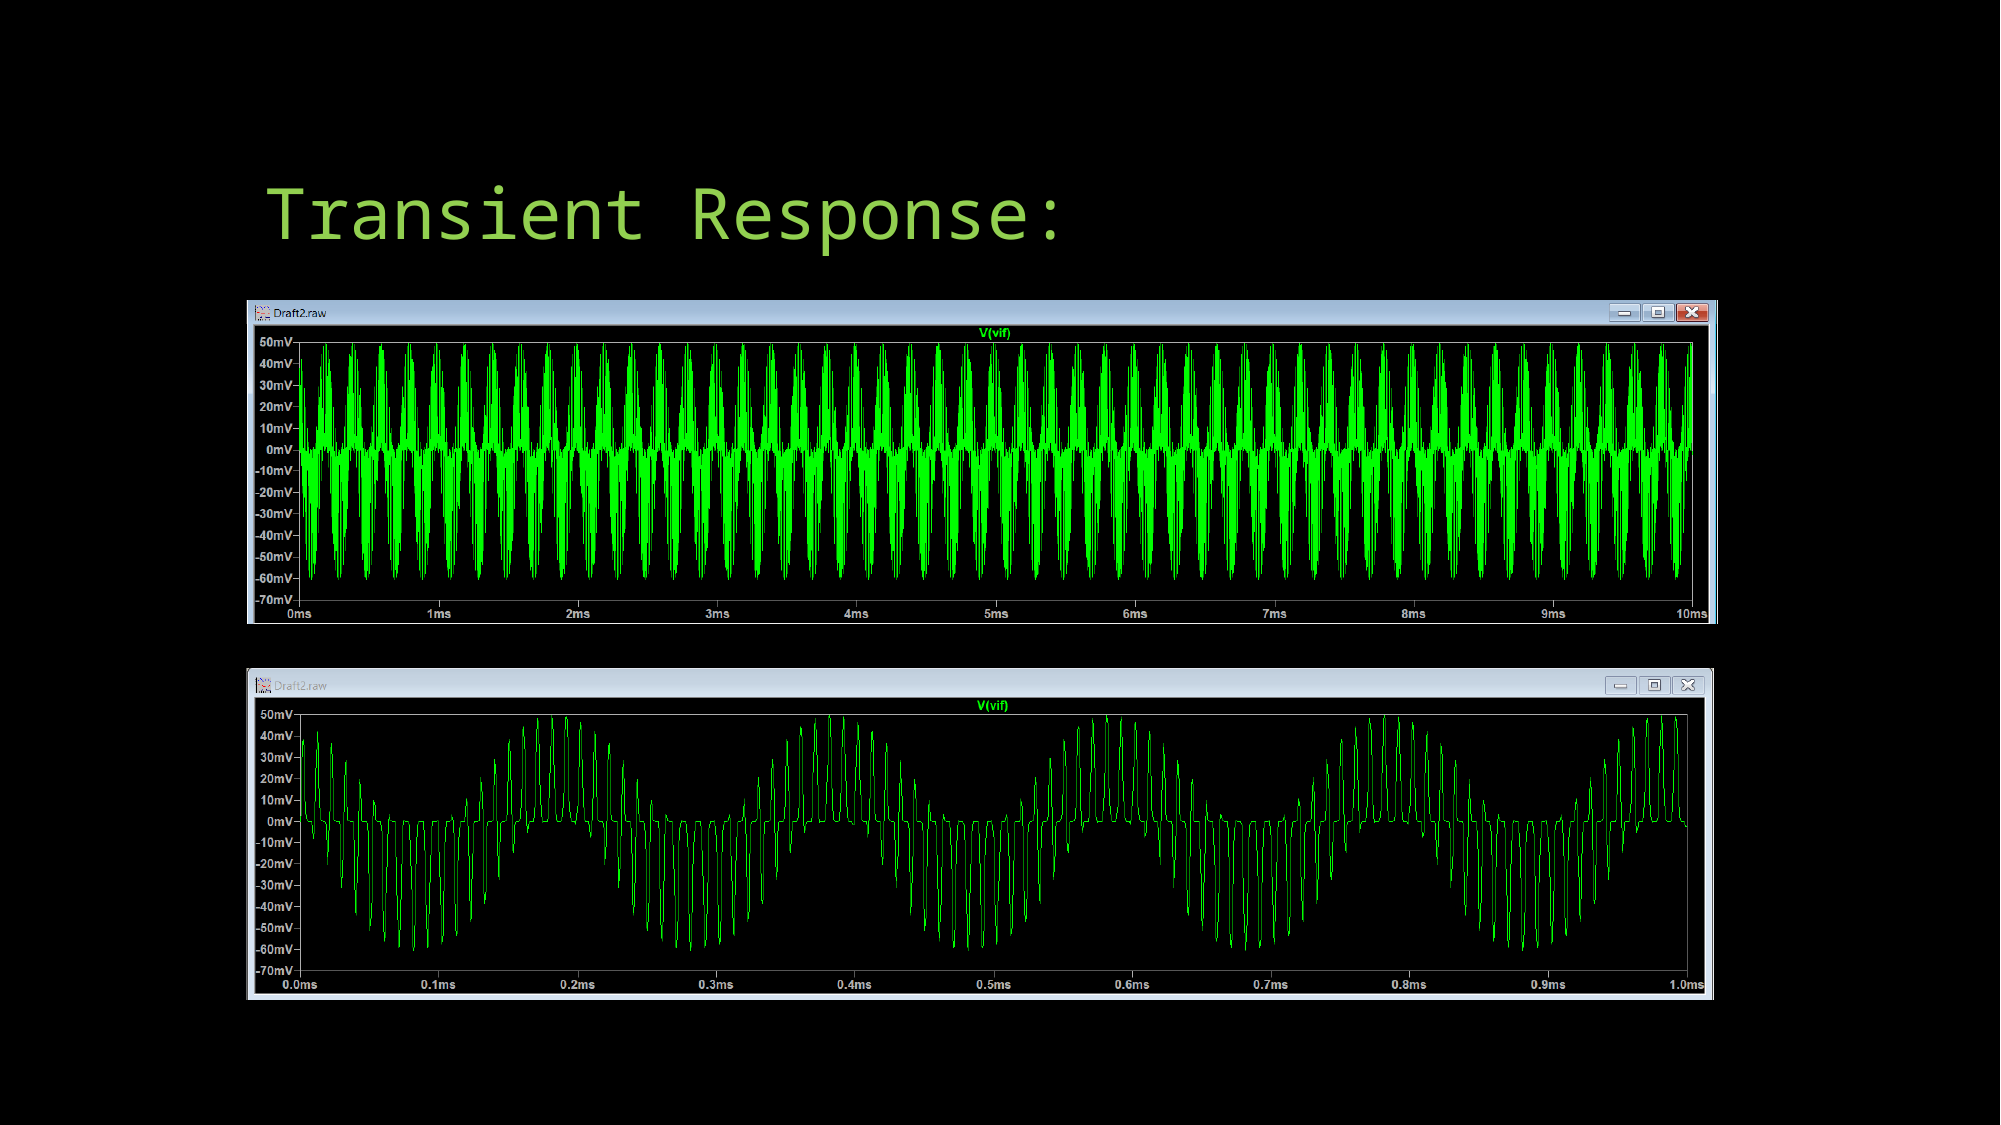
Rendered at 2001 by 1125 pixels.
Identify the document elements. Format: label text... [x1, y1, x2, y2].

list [246, 300, 1719, 624]
title Transient Response: [249, 75, 1750, 263]
picture [246, 668, 1714, 1001]
